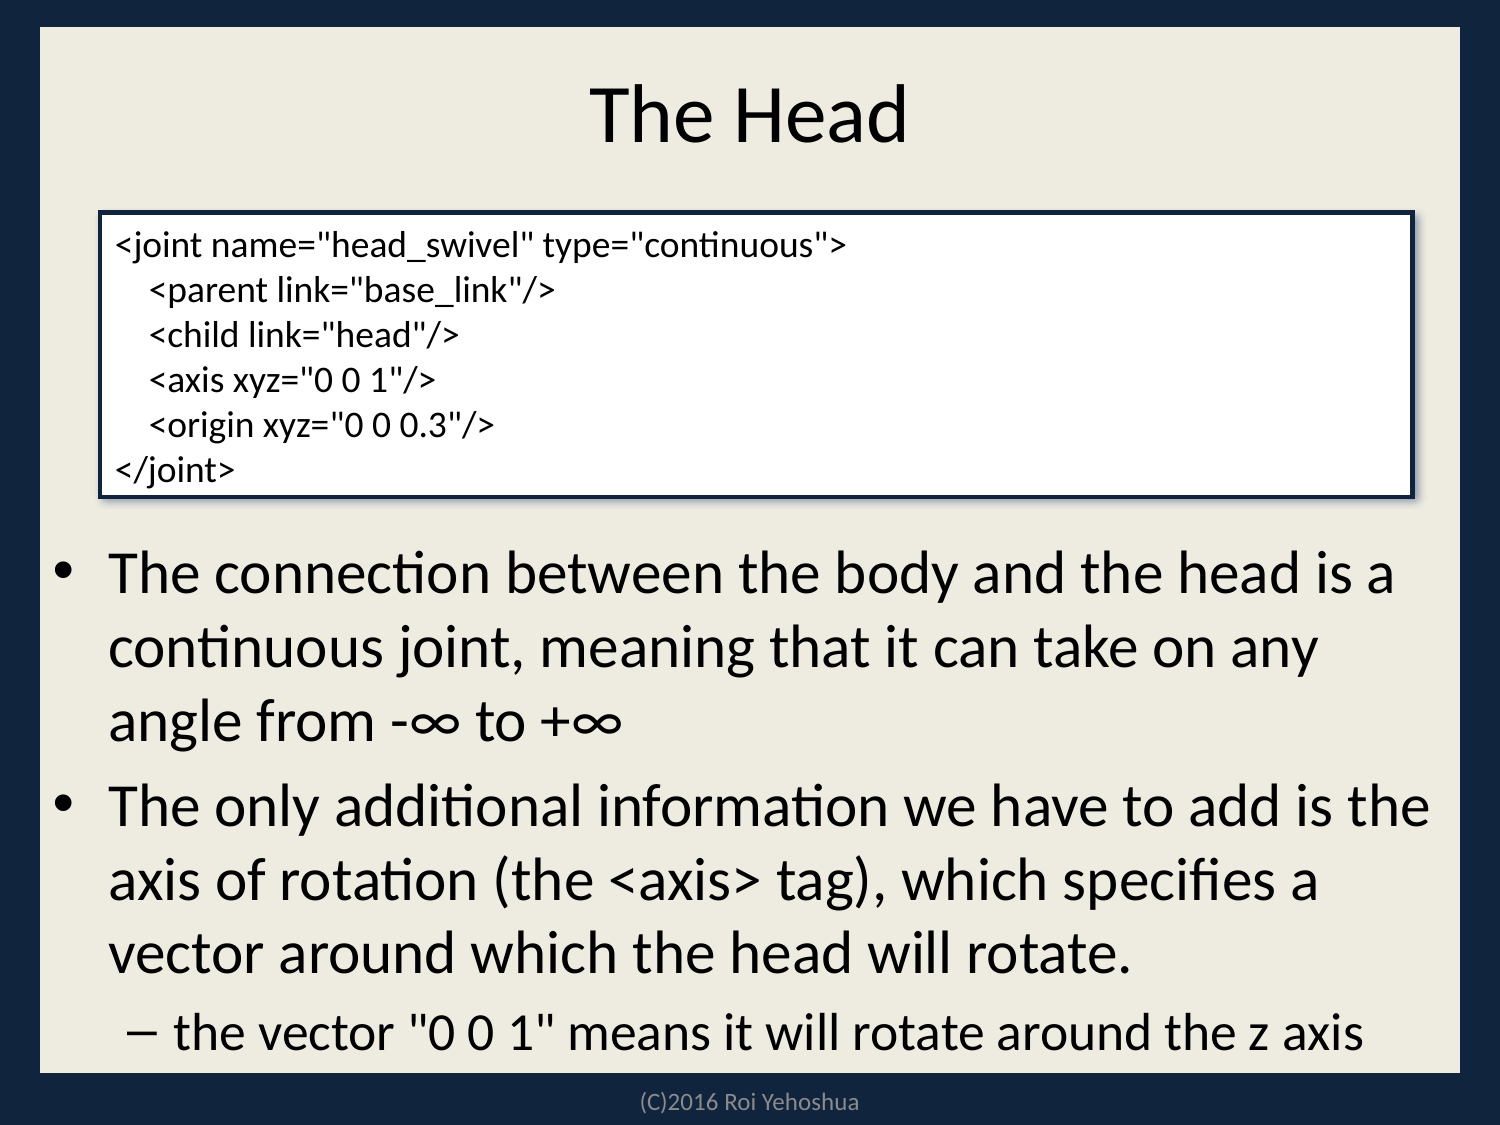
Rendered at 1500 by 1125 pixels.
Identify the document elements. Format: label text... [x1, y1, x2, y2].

footer (C)2016 Roi Yehoshua [512, 1074, 988, 1125]
text_box <joint name="head_swivel" type="continuous"> <parent link="base_link"/> <child link="head"/> <axis xyz="0 0 1"/> <origin xyz="0 0 0.3"/> </joint> [99, 212, 1413, 498]
list The connection between the body and the head is a continuous joint, meaning that it can take on any angle from -∞ to +∞ The only additional information we have to add is the axis of rotation (the <axis> tag), which specifies a vector around which the head will rotate. the vector "0 0 1" means it will rotate around the z axis [37, 525, 1463, 1080]
title The Head [37, 31, 1463, 188]
